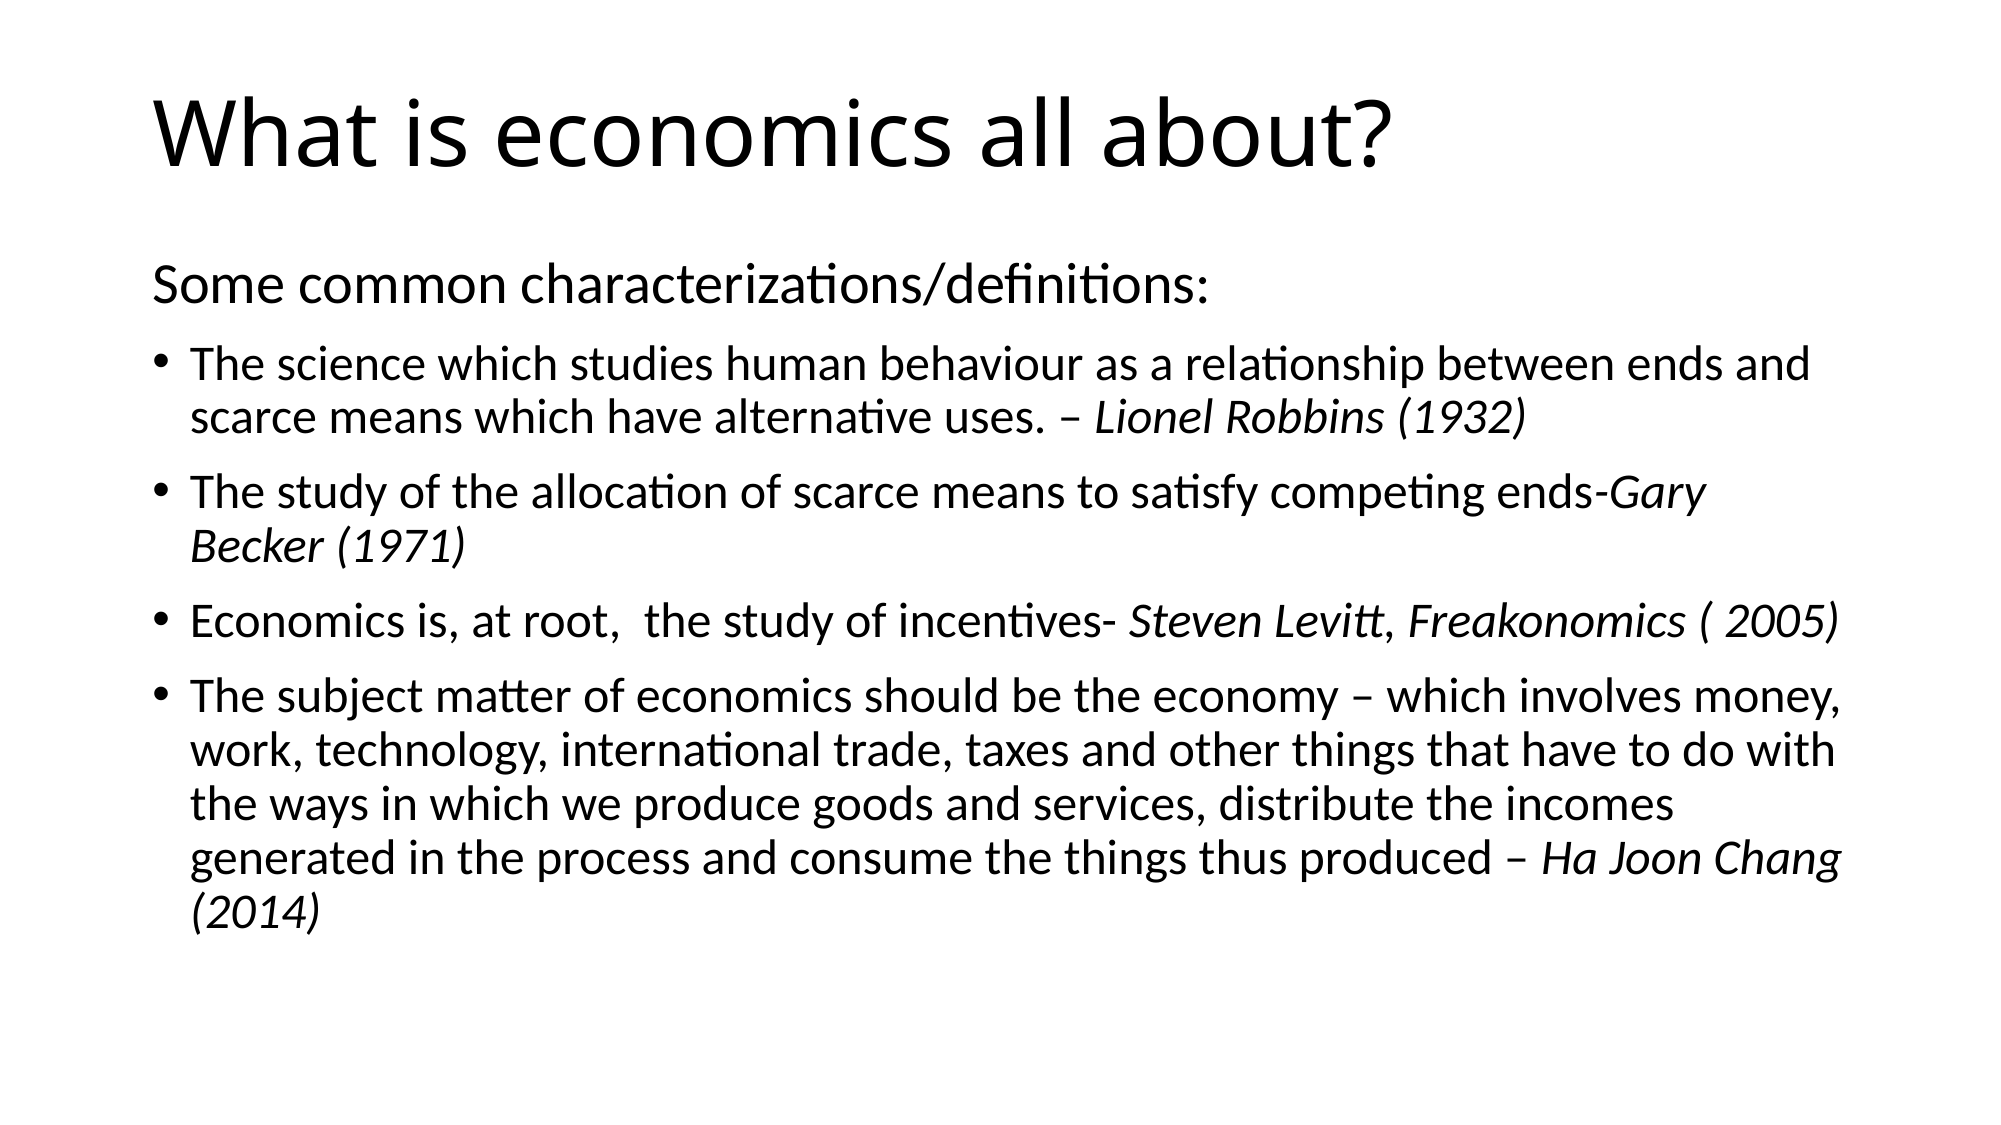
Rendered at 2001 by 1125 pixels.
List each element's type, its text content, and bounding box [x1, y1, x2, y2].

title What is economics all about? [137, 59, 1863, 214]
list Some common characterizations/definitions: The science which studies human behaviour as a relationship between ends and scarce means which have alternative uses. – Lionel Robbins (1932) The study of the allocation of scarce means to satisfy competing ends-Gary Becker (1971) Economics is, at root, the study of incentives- Steven Levitt, Freakonomics ( 2005) The subject matter of economics should be the economy – which involves money, work, technology, international trade, taxes and other things that have to do with the ways in which we produce goods and services, distribute the incomes generated in the process and consume the things thus produced – Ha Joon Chang (2014) [137, 245, 1863, 1015]
